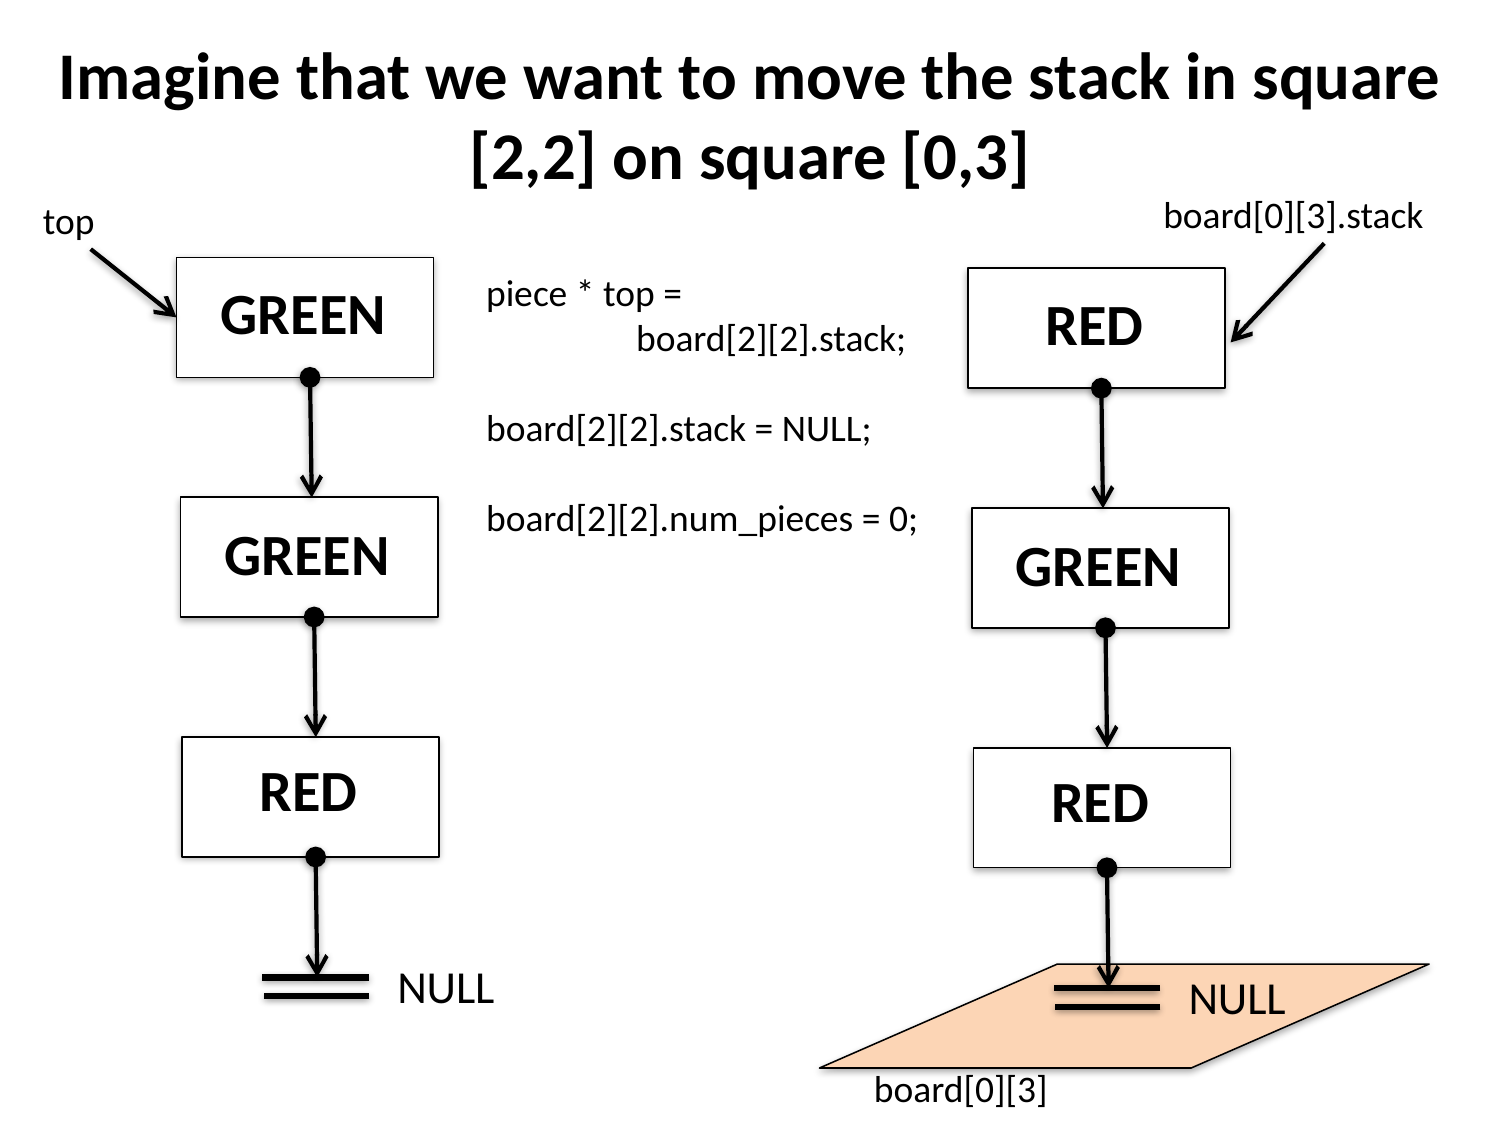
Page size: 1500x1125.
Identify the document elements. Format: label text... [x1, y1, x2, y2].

text_box [176, 257, 434, 378]
text_box GREEN [176, 268, 430, 354]
text_box RED [182, 745, 436, 831]
text_box NULL [1108, 961, 1366, 1031]
text_box GREEN [1098, 391, 1106, 513]
text_box NULL [317, 950, 575, 1021]
text_box board[0][3].stack [1148, 183, 1500, 244]
text_box GREEN [971, 520, 1226, 606]
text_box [90, 249, 177, 318]
text_box [1222, 267, 1226, 389]
text_box [971, 507, 1230, 629]
text_box Imagine that we want to move the stack in square [2,2] on square [0,3] [0, 35, 1500, 190]
text_box GREEN [180, 509, 434, 595]
text_box top [28, 189, 154, 250]
text_box RED [973, 756, 1227, 842]
text_box board[0][3] [859, 1058, 1077, 1118]
text_box [181, 736, 440, 858]
text_box piece * top = board[2][2].stack; board[2][2].stack = NULL; board[2][2].num_pieces = 0; [471, 261, 1222, 547]
text_box [973, 747, 1231, 868]
text_box [1366, 963, 1430, 993]
text_box [818, 963, 1278, 1069]
text_box [180, 496, 439, 618]
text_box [1230, 243, 1325, 343]
